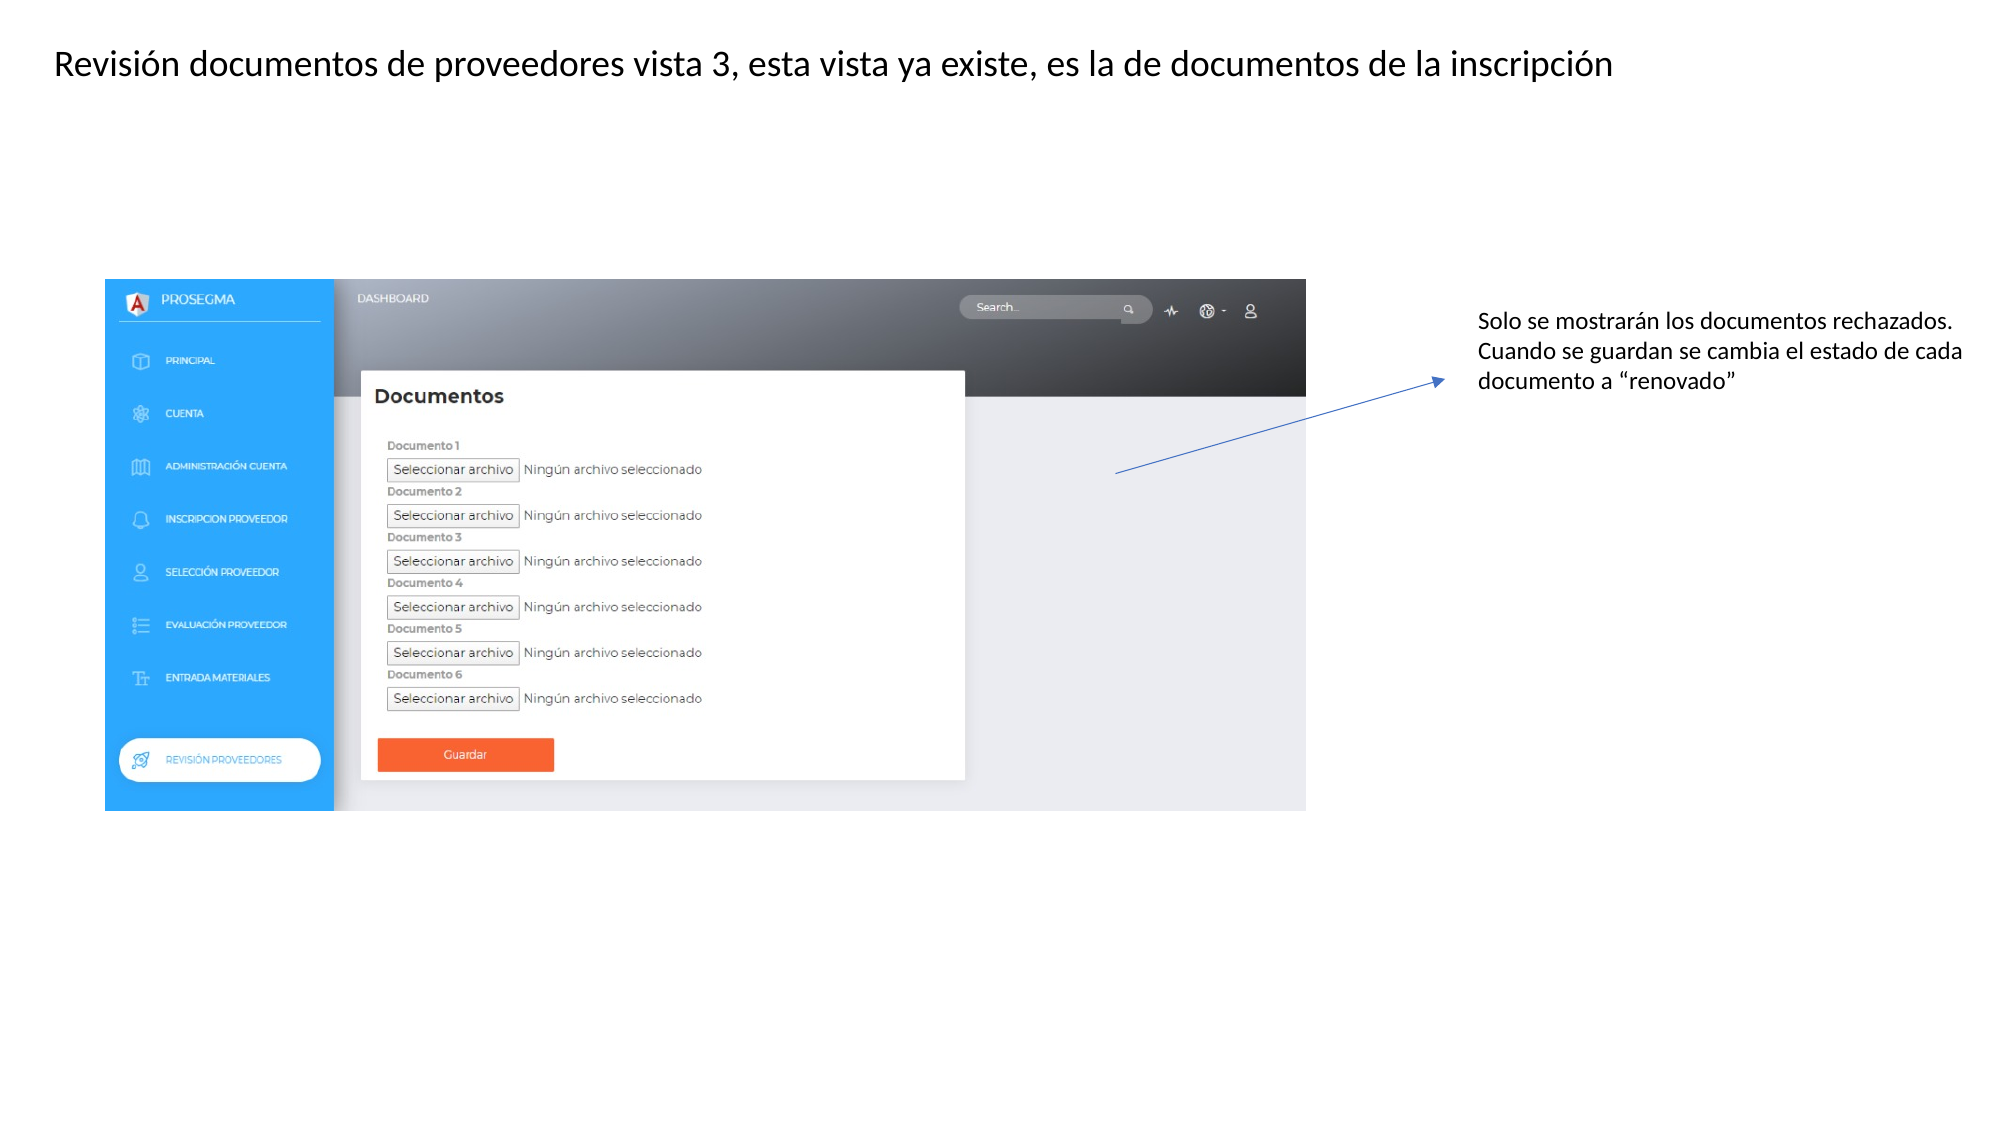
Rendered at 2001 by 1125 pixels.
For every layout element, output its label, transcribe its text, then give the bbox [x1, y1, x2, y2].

text_box Solo se mostrarán los documentos rechazados. Cuando se guardan se cambia el estado de cada documento a “renovado” [1463, 297, 1980, 402]
picture [105, 279, 1306, 811]
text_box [1115, 378, 1446, 474]
text_box Revisión documentos de proveedores vista 3, esta vista ya existe, es la de documentos de la inscripción [39, 32, 1767, 92]
